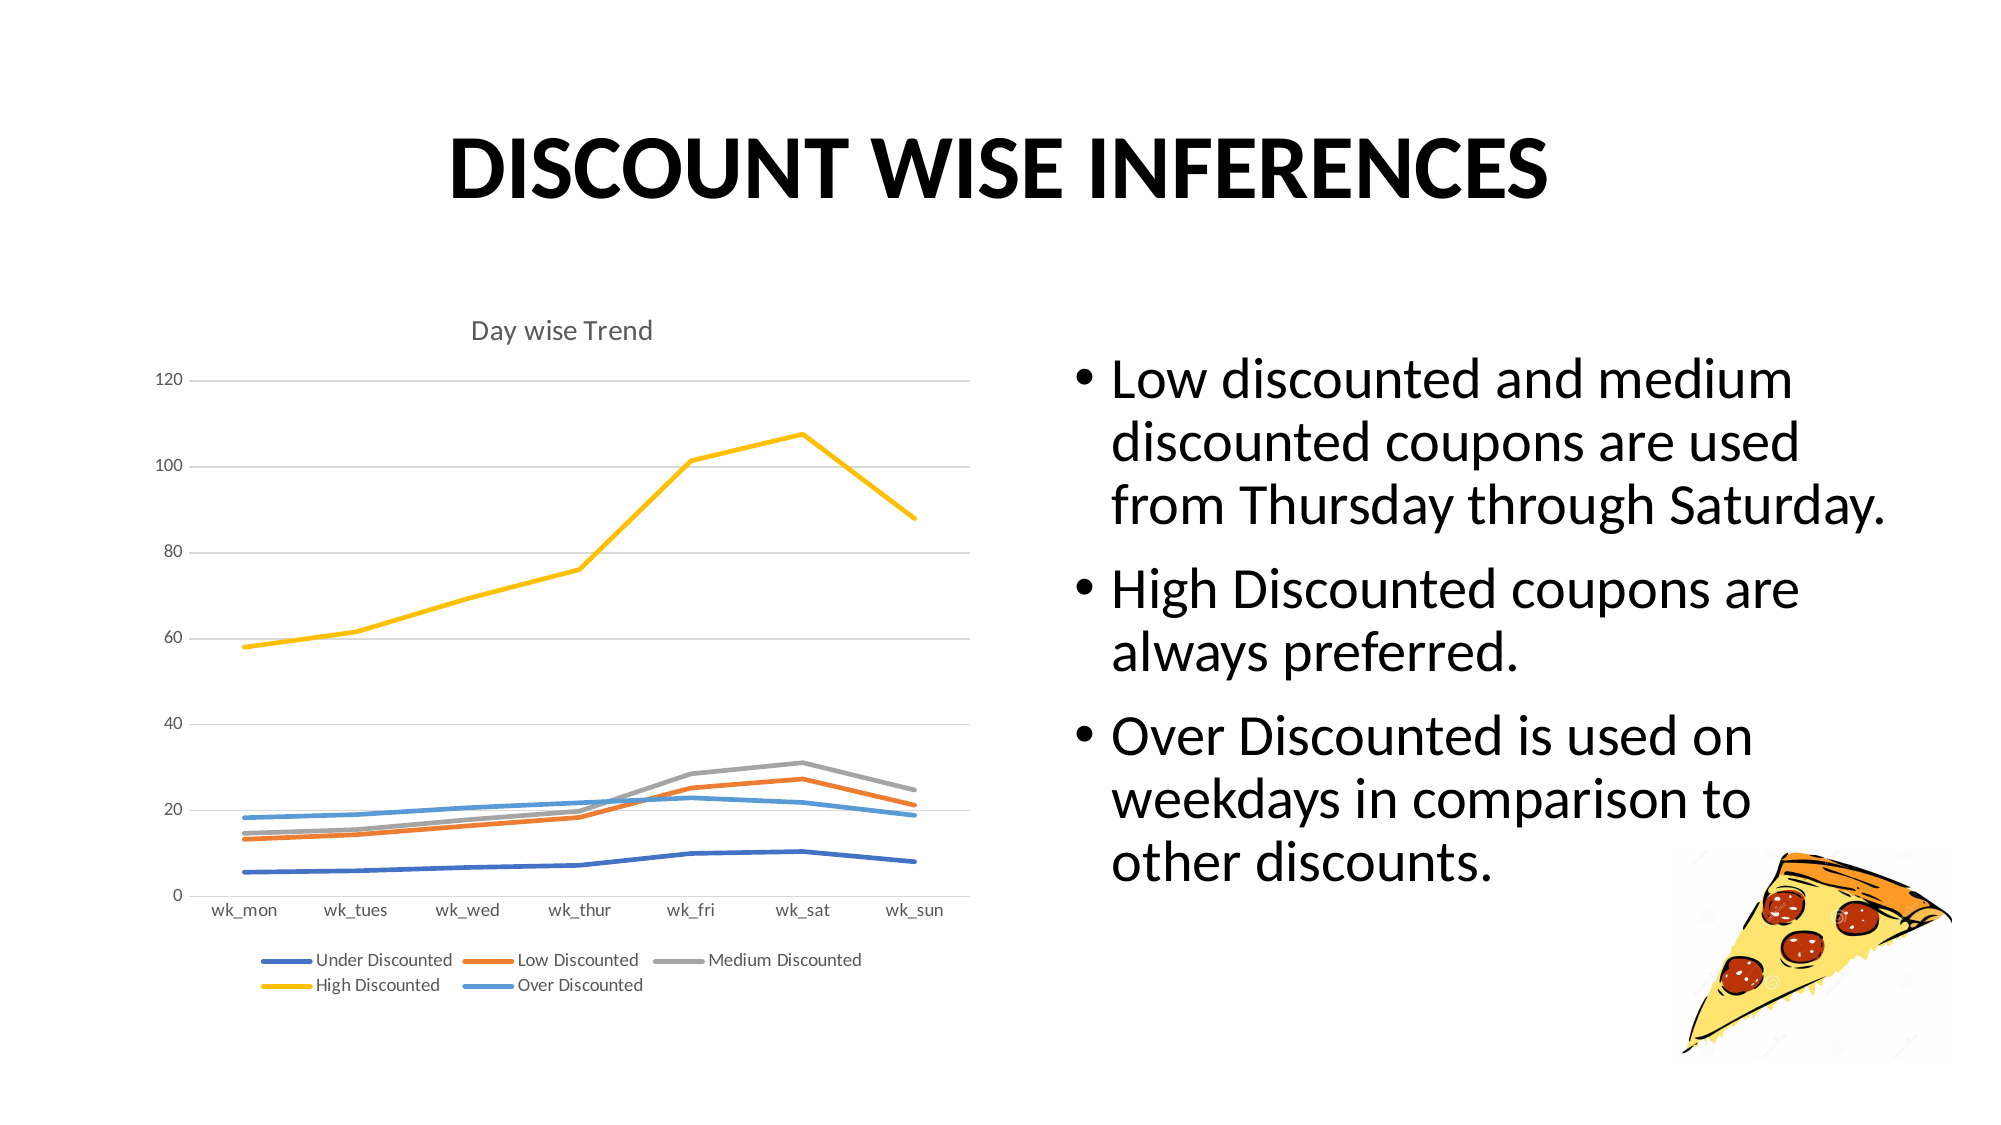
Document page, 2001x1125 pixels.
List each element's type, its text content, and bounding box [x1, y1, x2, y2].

title DISCOUNT WISE INFERENCES [137, 59, 1863, 278]
list Low discounted and medium discounted coupons are used from Thursday through Saturday. High Discounted coupons are always preferred. Over Discounted is used on weekdays in comparison to other discounts. [1059, 341, 1910, 949]
picture [1674, 849, 1952, 1059]
chart [137, 287, 988, 1002]
